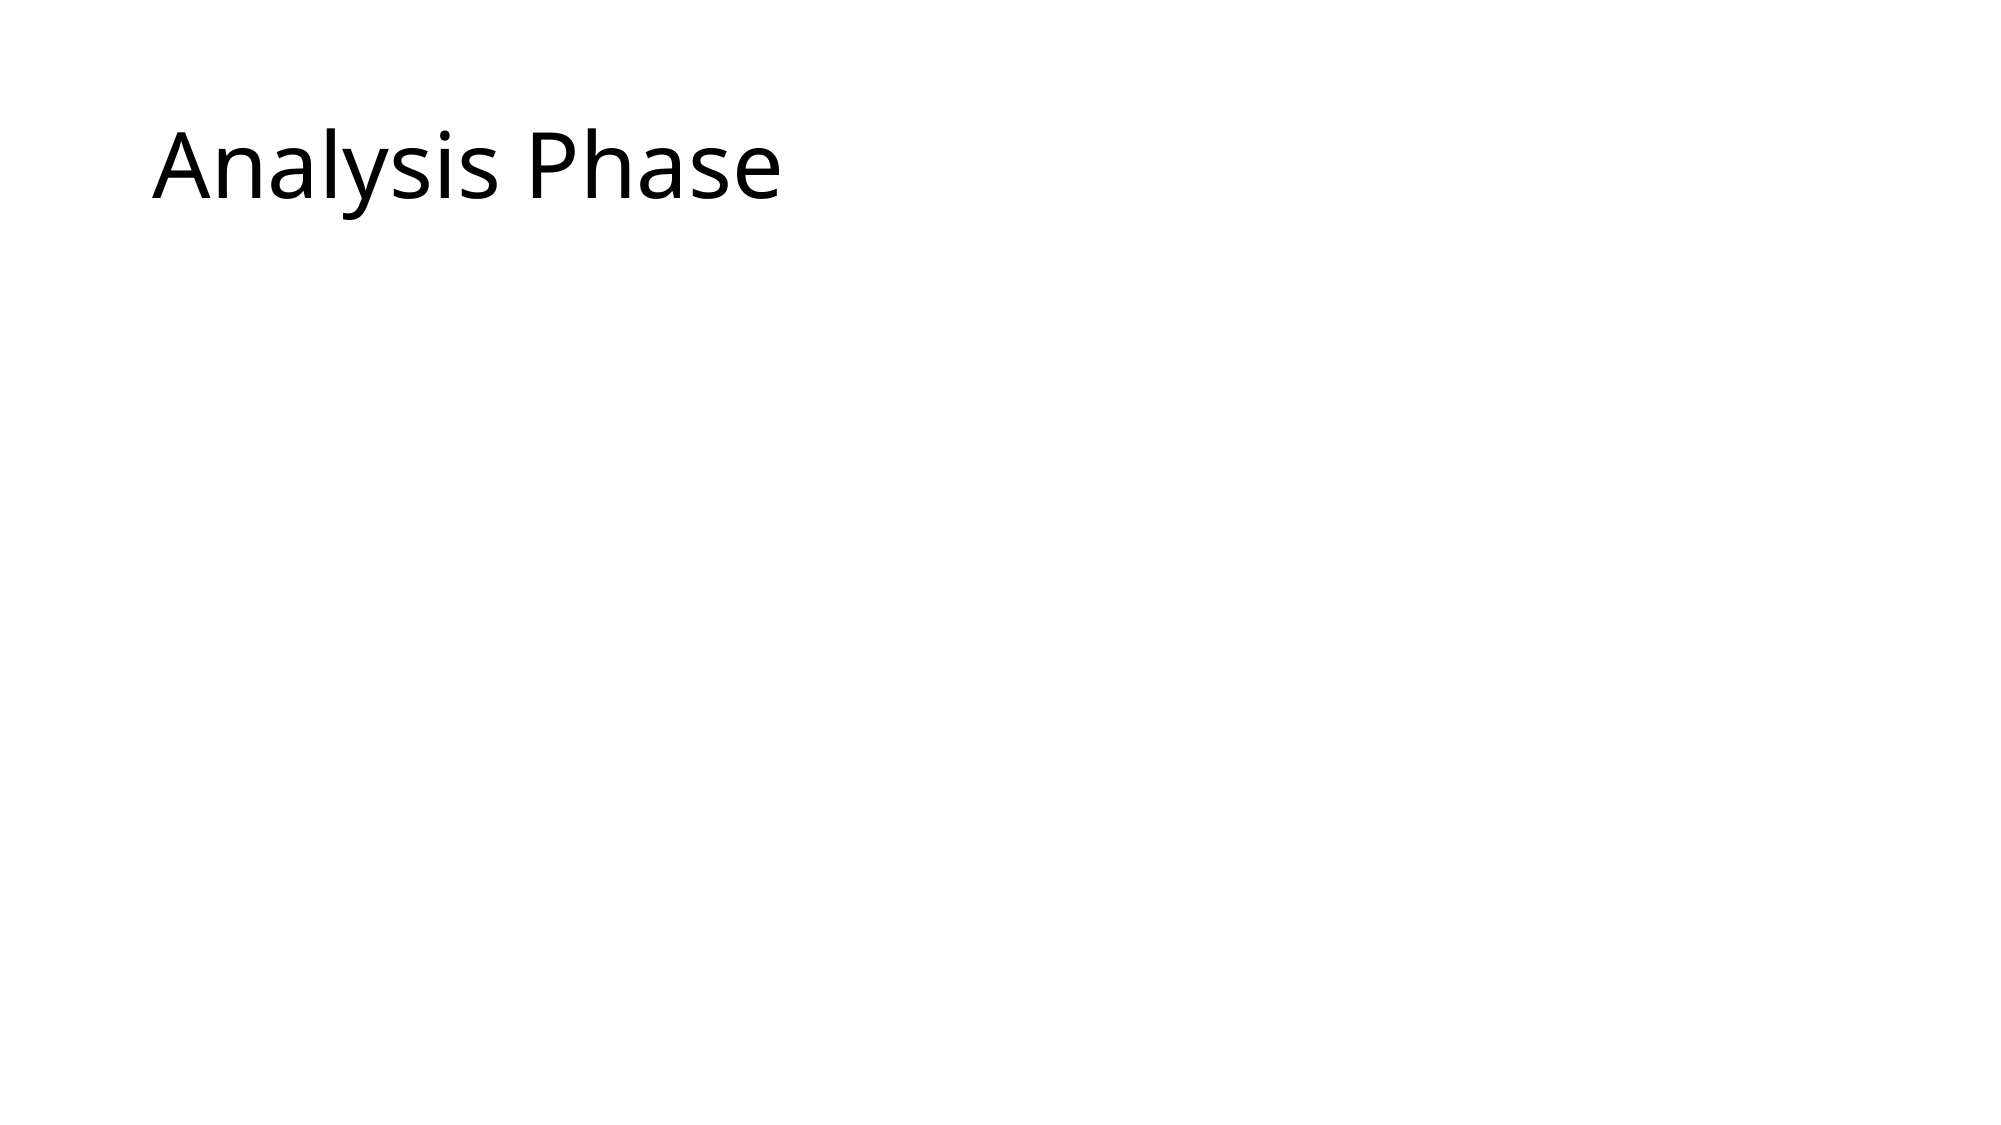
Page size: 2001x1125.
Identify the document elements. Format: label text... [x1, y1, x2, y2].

title Analysis Phase [137, 59, 1863, 278]
